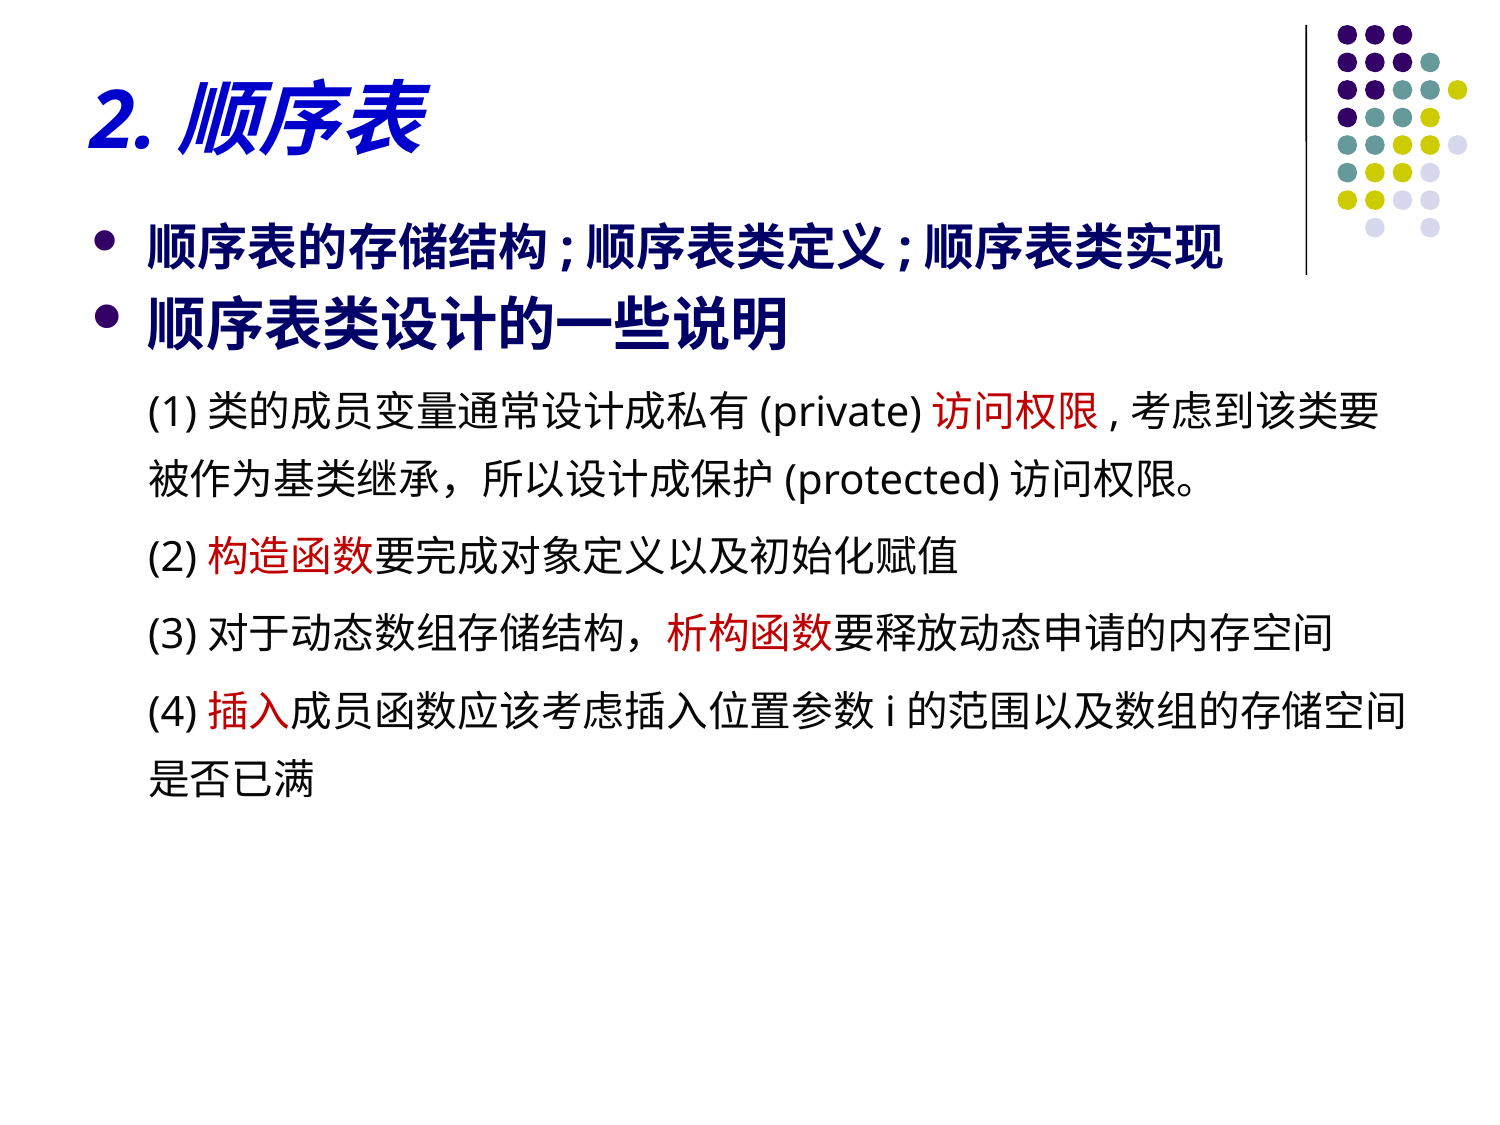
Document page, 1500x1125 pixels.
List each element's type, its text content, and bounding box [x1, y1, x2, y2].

list 顺序表的存储结构;顺序表类定义;顺序表类实现 顺序表类设计的一些说明 (1)类的成员变量通常设计成私有(private)访问权限,考虑到该类要被作为基类继承，所以设计成保护(protected)访问权限。 (2)构造函数要完成对象定义以及初始化赋值 (3)对于动态数组存储结构，析构函数要释放动态申请的内存空间 (4)插入成员函数应该考虑插入位置参数i的范围以及数组的存储空间是否已满 [76, 208, 1427, 977]
title 2.顺序表 [75, 20, 1307, 173]
